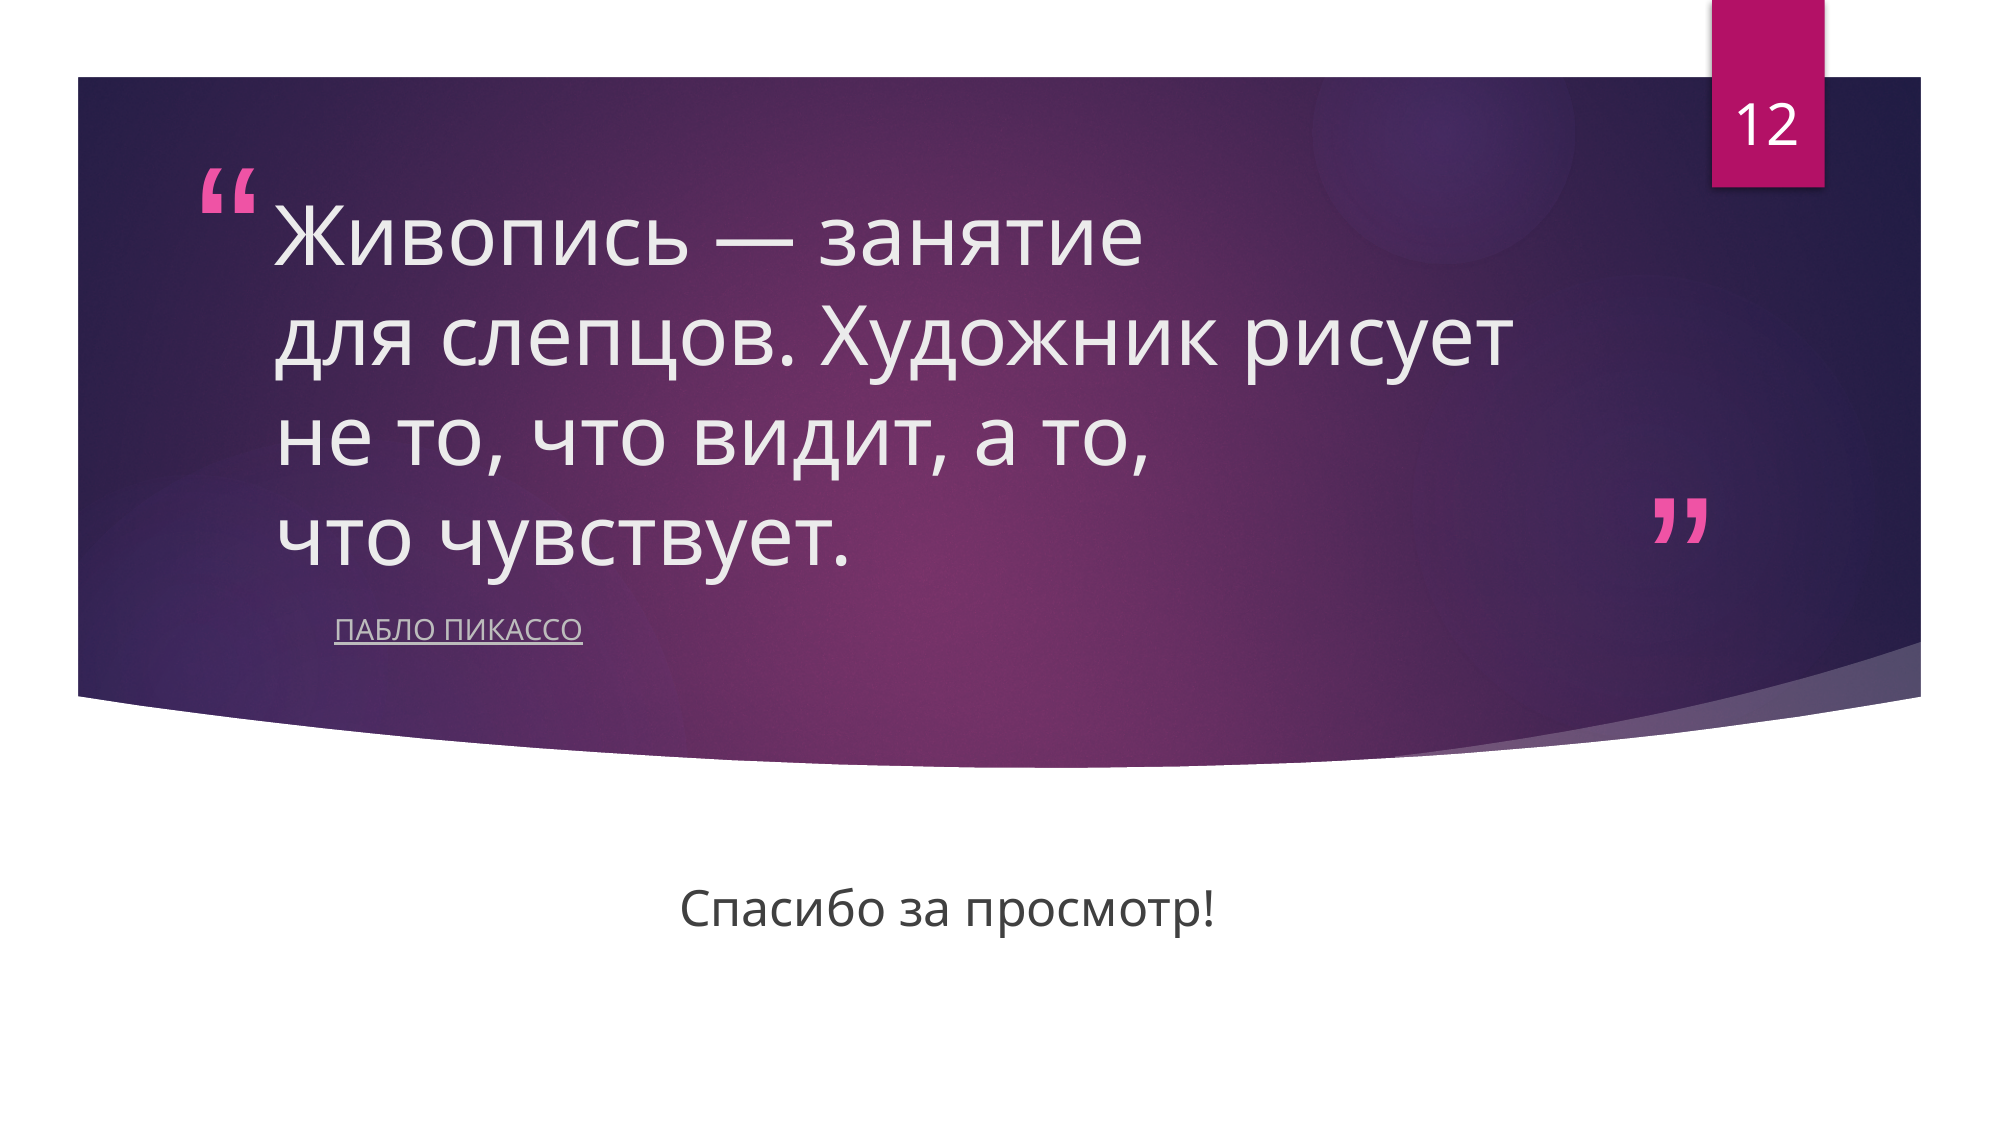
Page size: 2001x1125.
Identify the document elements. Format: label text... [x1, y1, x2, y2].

slide_number 12 [1698, 48, 1836, 175]
list Спасибо за просмотр! [189, 825, 1706, 989]
list Пабло Пикассо [319, 603, 1588, 660]
title Живопись — занятие для слепцов. Художник рисует не то, что видит, а то, что чувствует. [259, 161, 1647, 604]
